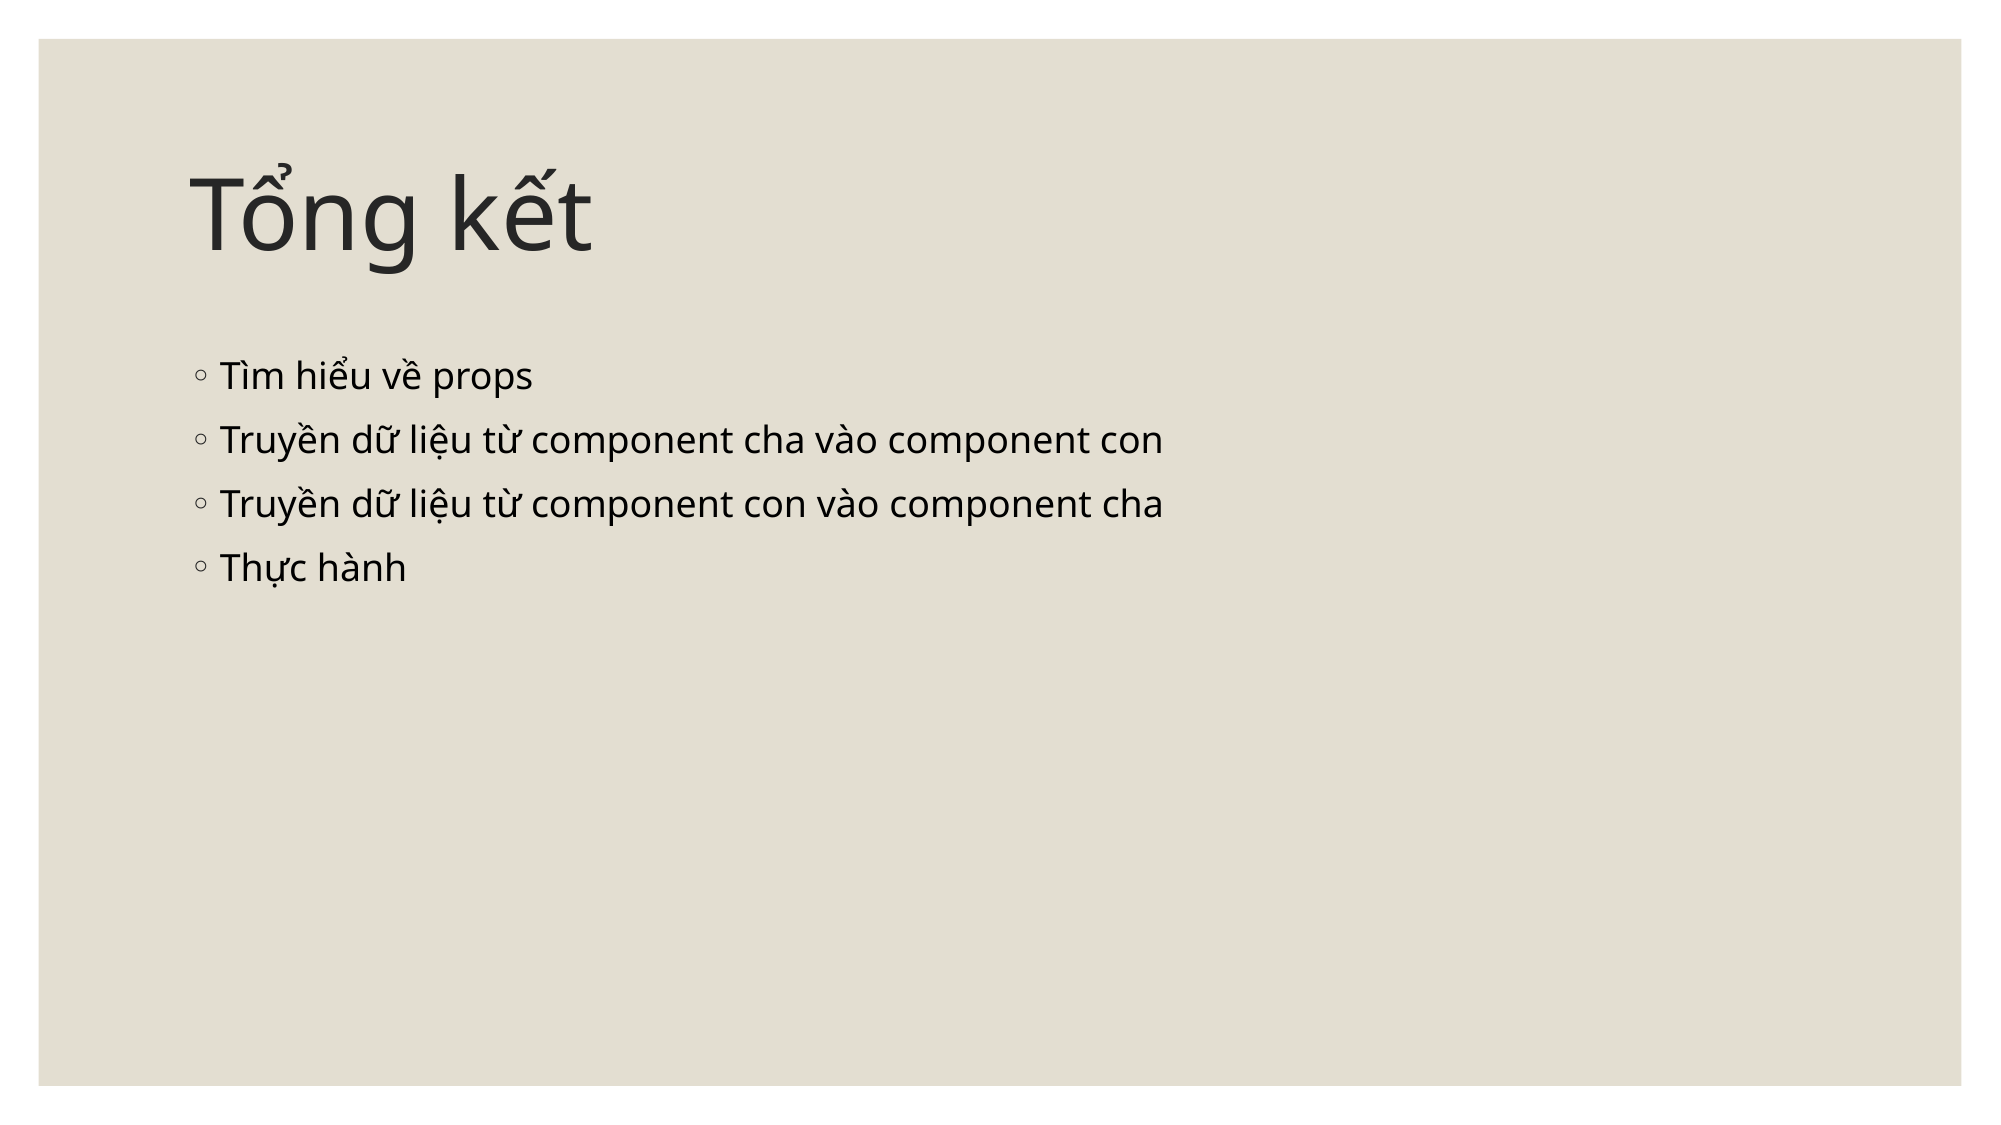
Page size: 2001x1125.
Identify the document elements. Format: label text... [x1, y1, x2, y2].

list Tìm hiểu về props Truyền dữ liệu từ component cha vào component con Truyền dữ liệu từ component con vào component cha Thực hành [174, 345, 1825, 990]
title Tổng kết [174, 105, 1825, 331]
